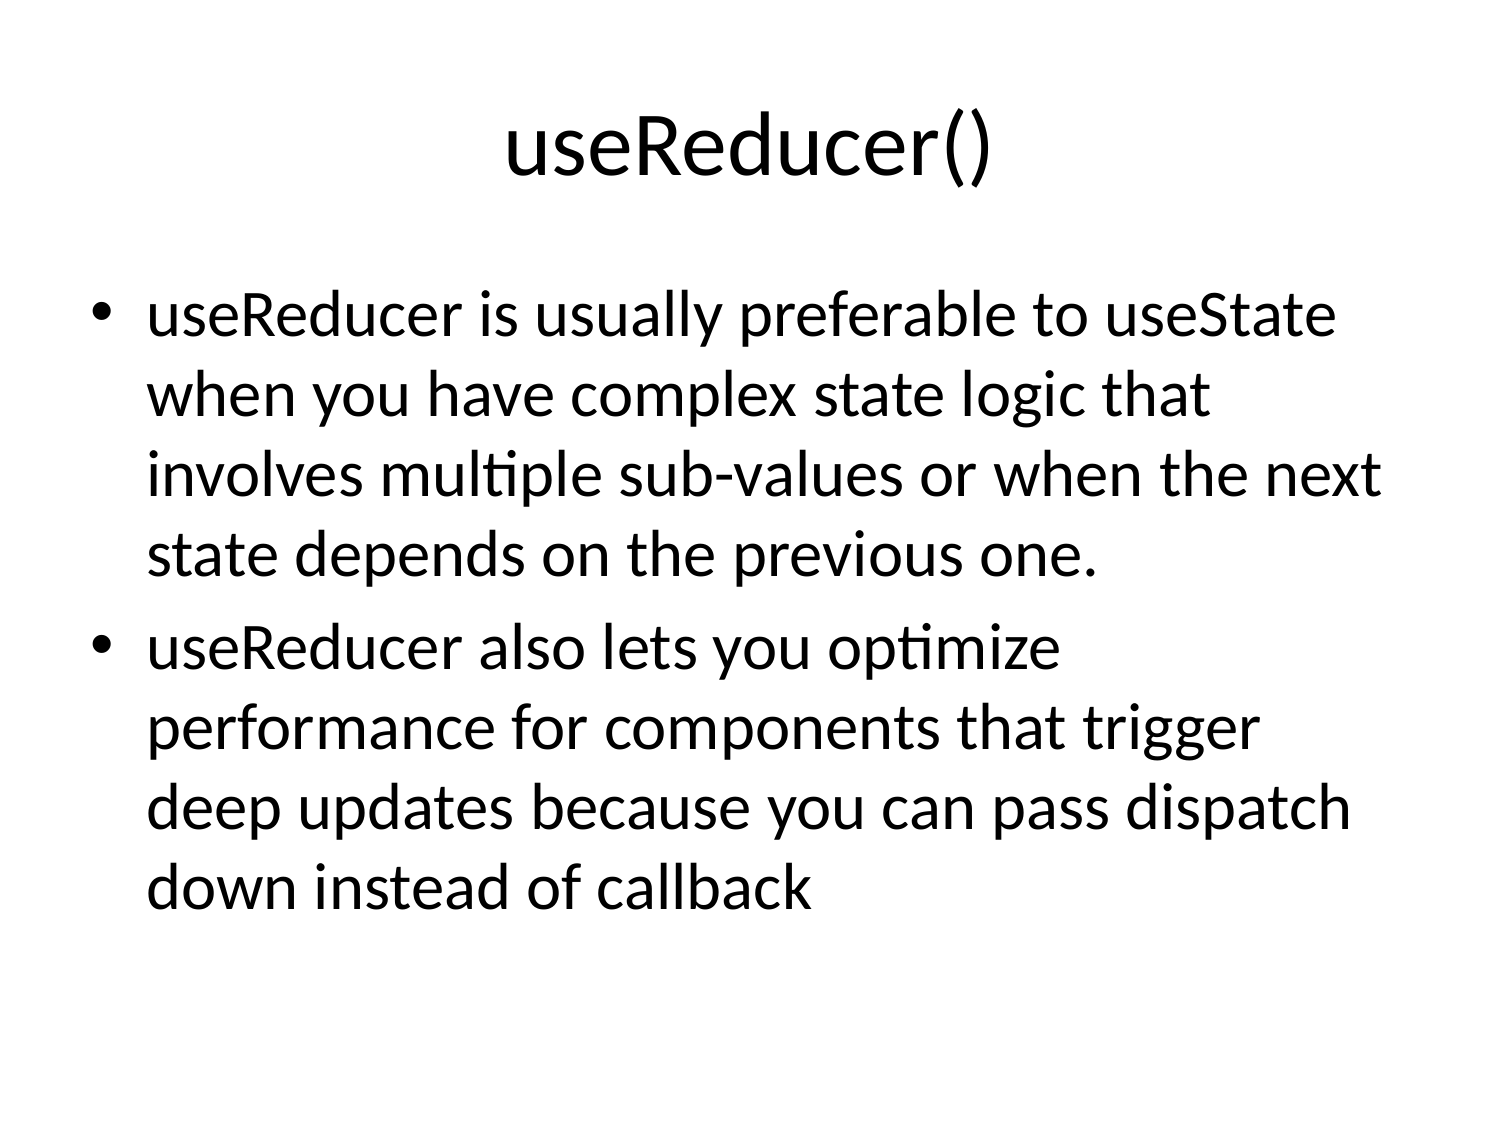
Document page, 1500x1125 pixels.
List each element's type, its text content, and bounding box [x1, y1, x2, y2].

title useReducer() [75, 45, 1425, 233]
list useReducer is usually preferable to useState when you have complex state logic that involves multiple sub-values or when the next state depends on the previous one. useReducer also lets you optimize performance for components that trigger deep updates because you can pass dispatch down instead of callback [75, 262, 1425, 1005]
